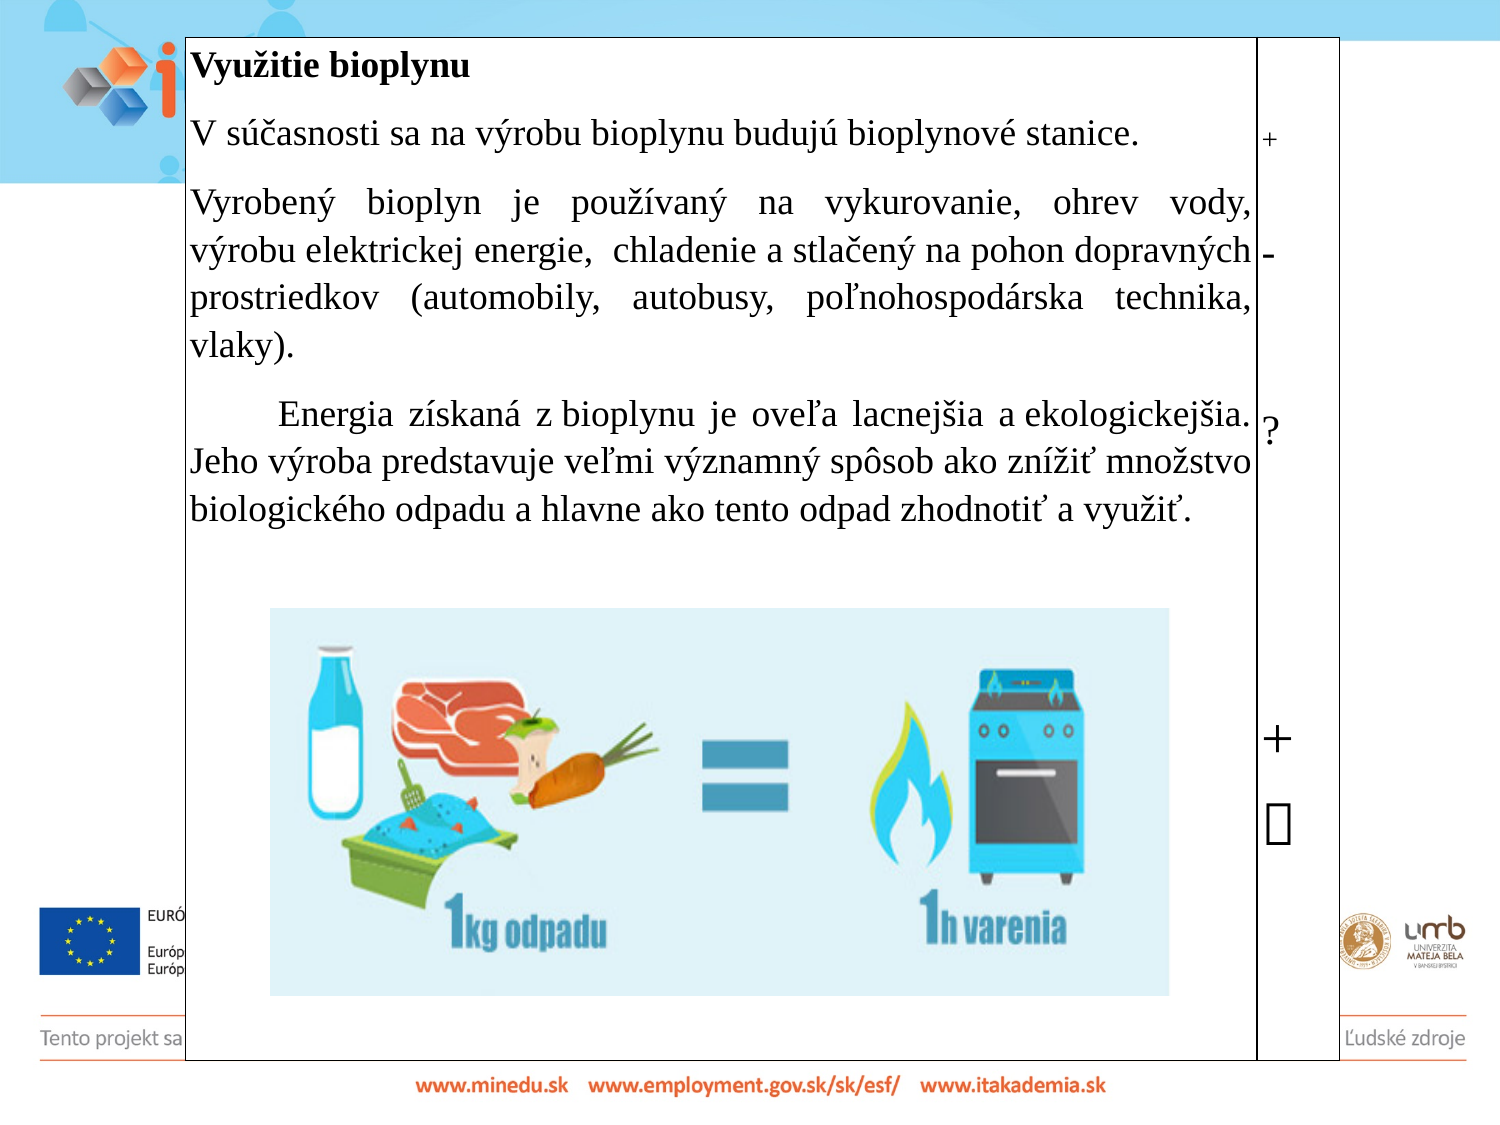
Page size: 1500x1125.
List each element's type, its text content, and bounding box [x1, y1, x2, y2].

picture [0, 0, 1500, 1125]
table_header Využitie bioplynu V súčasnosti sa na výrobu bioplynu budujú bioplynové stanice. Vyrobený bioplyn je používaný na vykurovanie, ohrev vody, výrobu elektrickej energie, chladenie a stlačený na pohon dopravných prostriedkov (automobily, autobusy, poľnohospodárska technika, vlaky). Energia získaná z bioplynu je oveľa lacnejšia a ekologickejšia. Jeho výroba predstavuje veľmi významný spôsob ako znížiť množstvo biologického odpadu a hlavne ako tento odpad zhodnotiť a využiť. [186, 38, 1256, 1060]
table_header + - ? +  [1258, 38, 1339, 1060]
